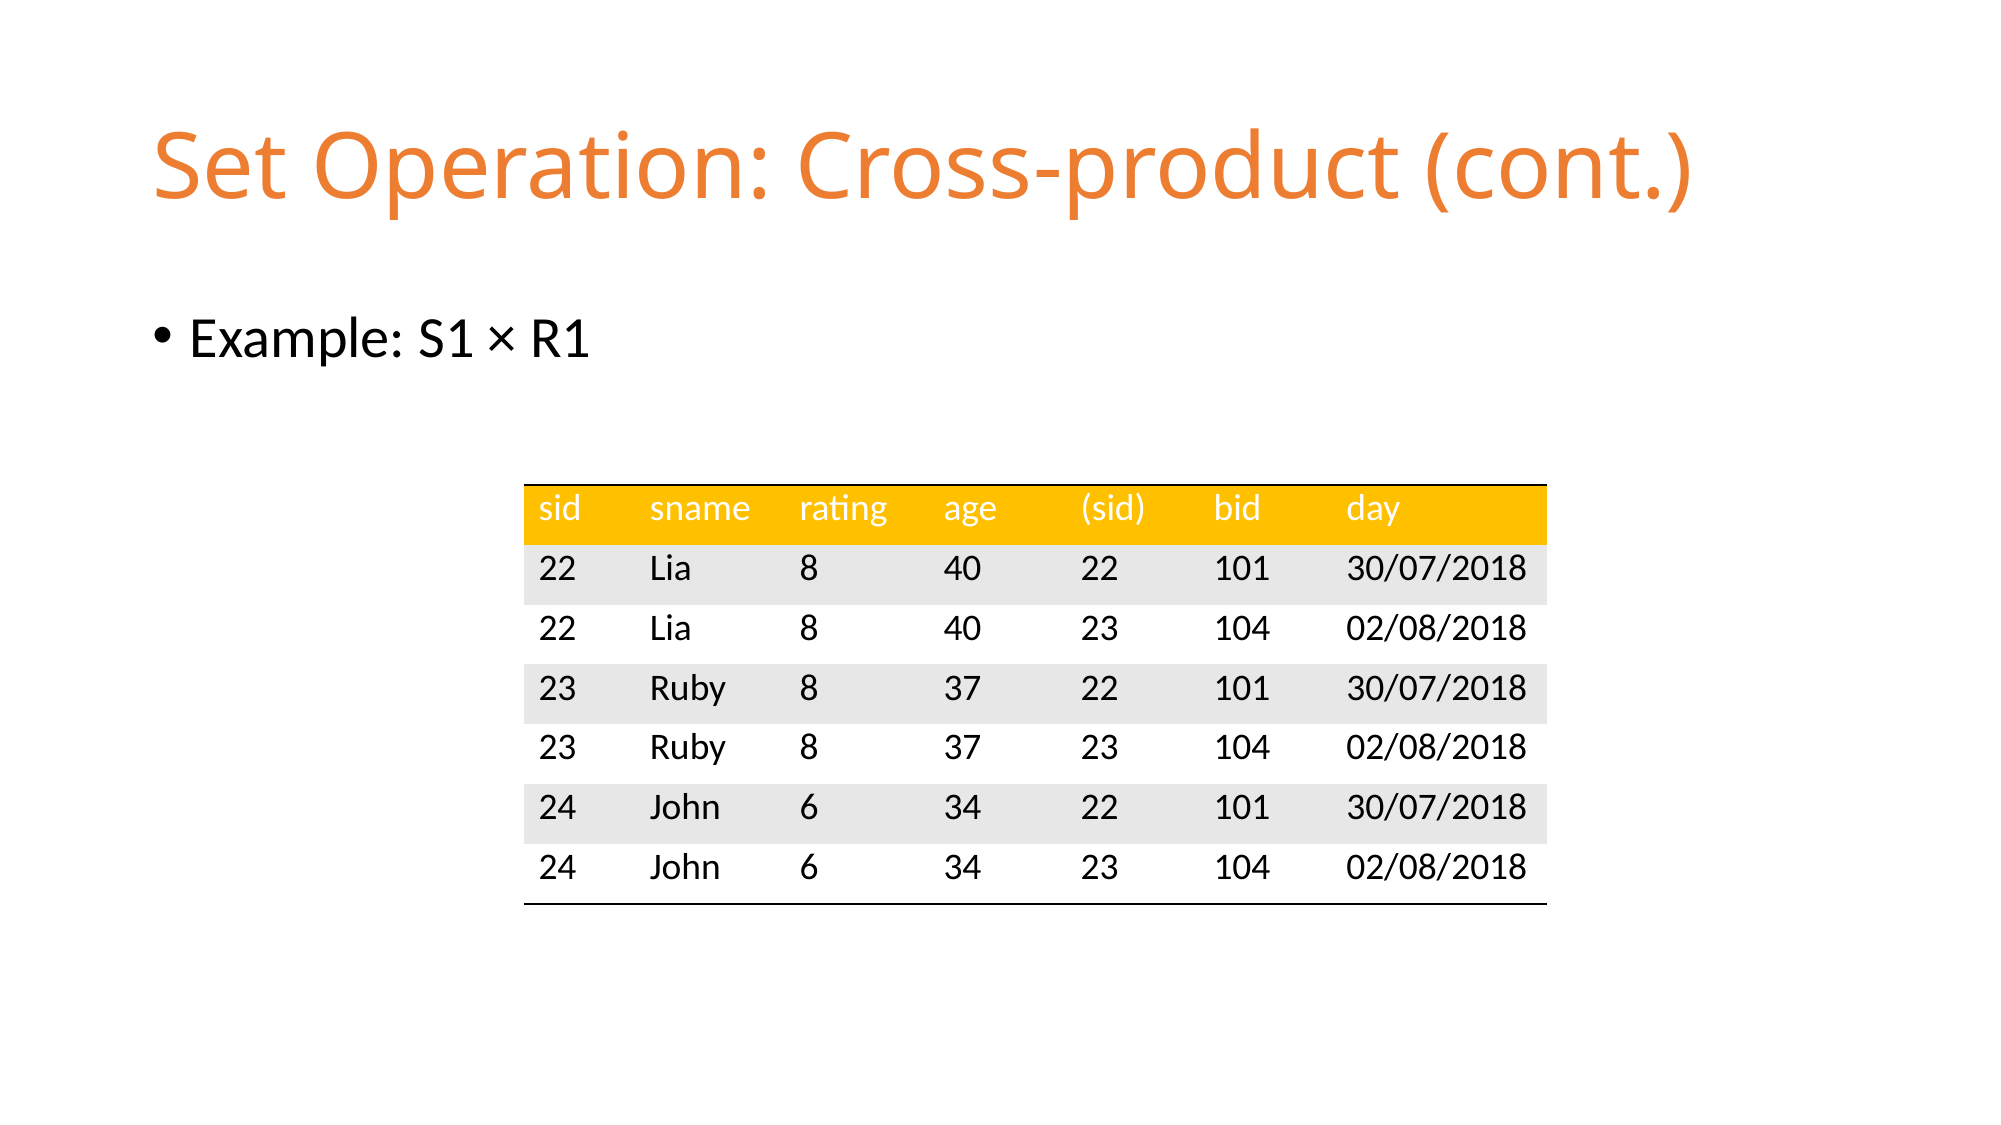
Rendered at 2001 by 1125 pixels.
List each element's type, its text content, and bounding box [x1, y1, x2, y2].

table_cell 02/08/2018 [1331, 844, 1547, 903]
table_cell 22 [1066, 784, 1198, 844]
table_cell 104 [1198, 605, 1331, 664]
table_cell 101 [1198, 784, 1331, 844]
table_cell 40 [929, 545, 1066, 605]
table_cell Ruby [635, 724, 785, 784]
table_cell 30/07/2018 [1331, 545, 1547, 605]
table_cell 8 [785, 664, 929, 724]
table_cell 8 [785, 605, 929, 664]
table_cell 6 [785, 844, 929, 903]
list Example: S1 × R1 [137, 299, 1863, 1014]
table_cell 34 [929, 844, 1066, 903]
table_cell 23 [524, 664, 635, 724]
table_cell 8 [785, 545, 929, 605]
table_cell 02/08/2018 [1331, 605, 1547, 664]
table_cell 37 [929, 724, 1066, 784]
title Set Operation: Cross­‐product (cont.) [137, 59, 1863, 278]
table_cell 6 [785, 784, 929, 844]
table_header rating [785, 486, 929, 545]
table_cell 22 [524, 605, 635, 664]
table_cell 40 [929, 605, 1066, 664]
table_cell 22 [1066, 545, 1198, 605]
table_cell 23 [1066, 605, 1198, 664]
table_cell 23 [524, 724, 635, 784]
table_header sid [524, 486, 635, 545]
table_cell Lia [635, 545, 785, 605]
table_cell Ruby [635, 664, 785, 724]
table_header age [929, 486, 1066, 545]
table_cell 30/07/2018 [1331, 664, 1547, 724]
table_cell 101 [1198, 664, 1331, 724]
table_cell 37 [929, 664, 1066, 724]
table_cell 23 [1066, 724, 1198, 784]
table_header sname [635, 486, 785, 545]
table_cell 22 [524, 545, 635, 605]
table_cell 104 [1198, 844, 1331, 903]
table_cell 101 [1198, 545, 1331, 605]
table_cell 23 [1066, 844, 1198, 903]
table_cell 02/08/2018 [1331, 724, 1547, 784]
table_cell 24 [524, 844, 635, 903]
table_header bid [1198, 486, 1331, 545]
table_cell Lia [635, 605, 785, 664]
table_cell 30/07/2018 [1331, 784, 1547, 844]
table_header day [1331, 486, 1547, 545]
table_cell John [635, 844, 785, 903]
table_cell 34 [929, 784, 1066, 844]
table_cell 22 [1066, 664, 1198, 724]
table_header (sid) [1066, 486, 1198, 545]
table_cell John [635, 784, 785, 844]
table_cell 8 [785, 724, 929, 784]
table_cell 24 [524, 784, 635, 844]
table_cell 104 [1198, 724, 1331, 784]
